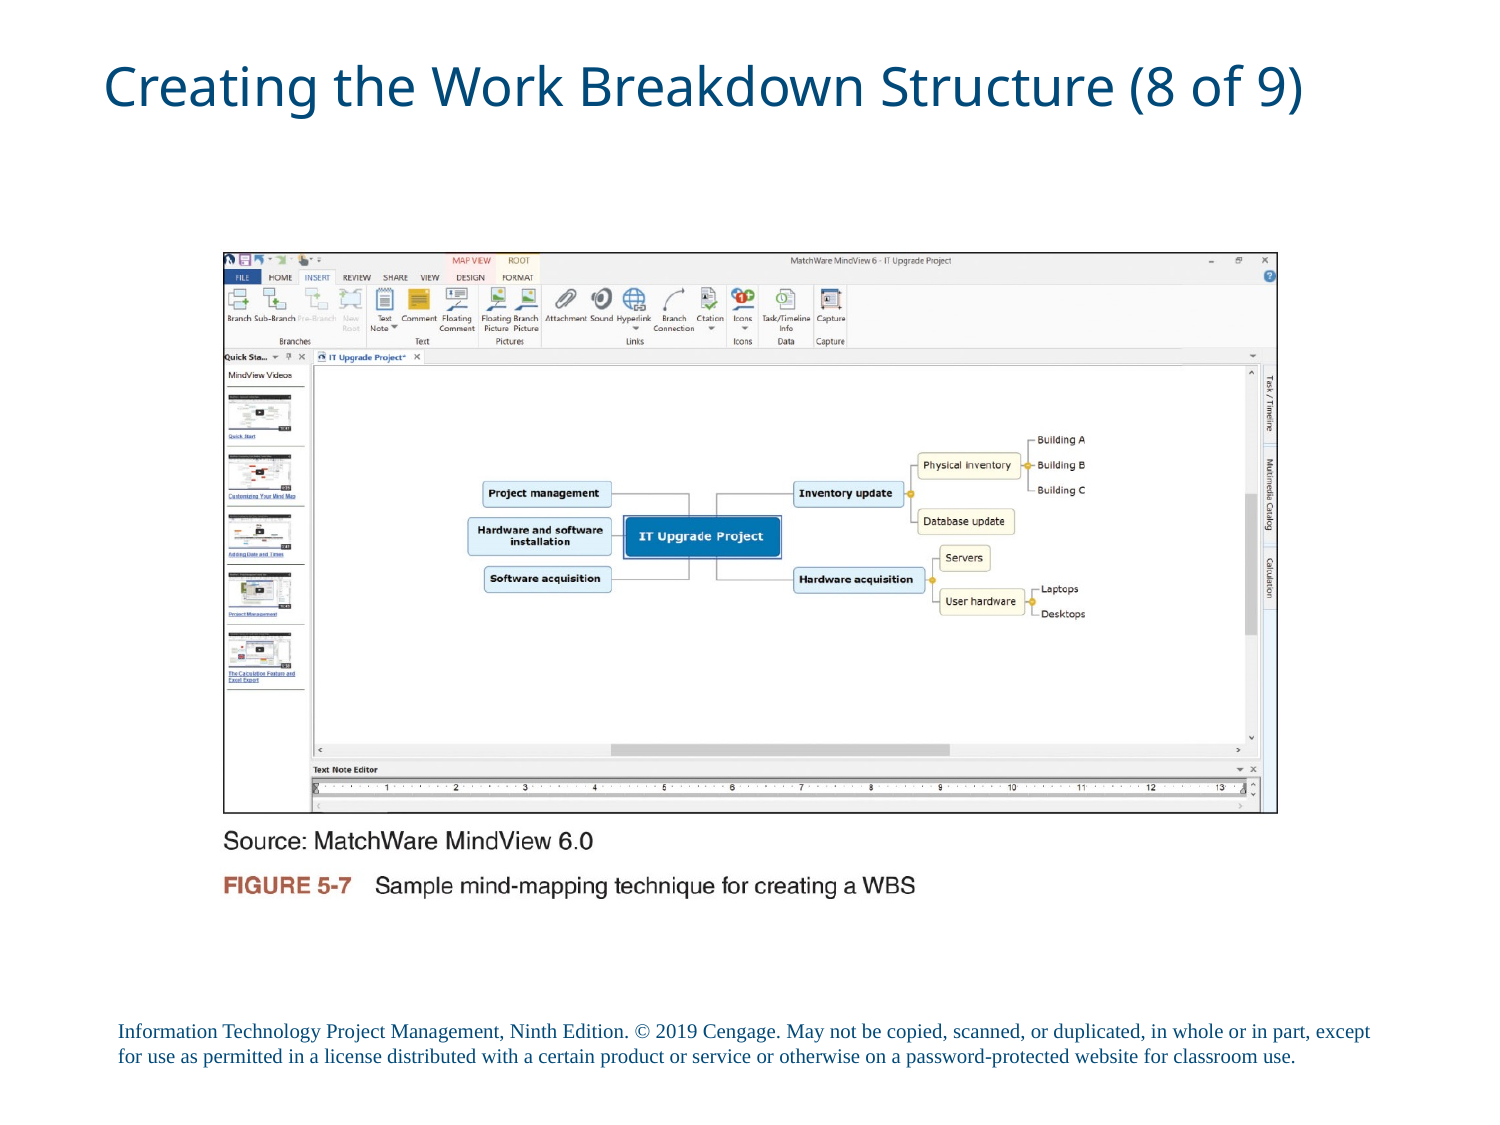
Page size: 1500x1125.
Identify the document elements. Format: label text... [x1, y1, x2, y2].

footer Information Technology Project Management, Ninth Edition. © 2019 Cengage. May not be copied, scanned, or duplicated, in whole or in part, except for use as permitted in a license distributed with a certain product or service or otherwise on a password-protected website for classroom use. [103, 1009, 1397, 1070]
picture [220, 249, 1280, 901]
title Creating the Work Breakdown Structure (8 of 9) [103, 59, 1397, 278]
